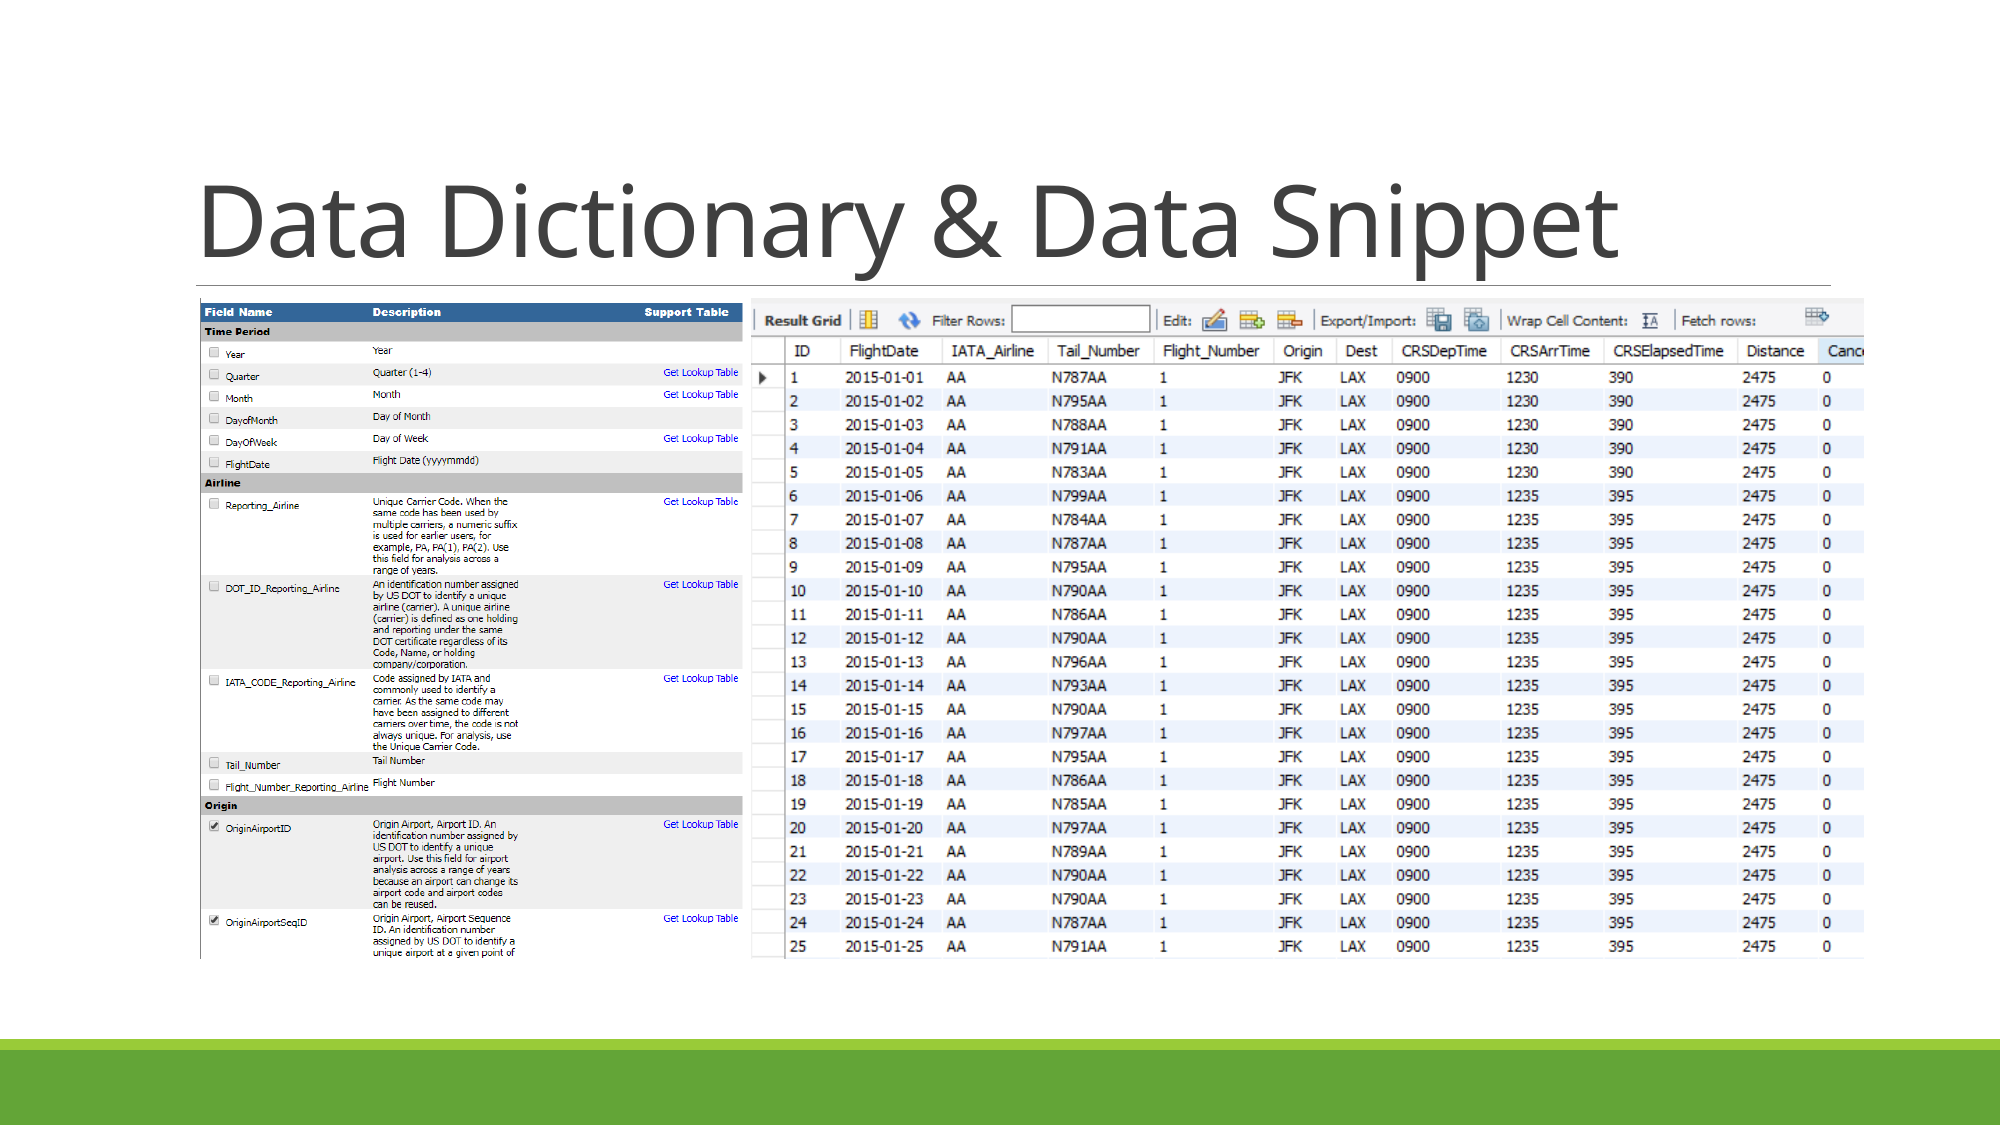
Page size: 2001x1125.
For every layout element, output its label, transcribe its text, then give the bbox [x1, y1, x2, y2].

title Data Dictionary & Data Snippet [180, 47, 1830, 285]
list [197, 298, 750, 960]
picture [751, 298, 1864, 959]
